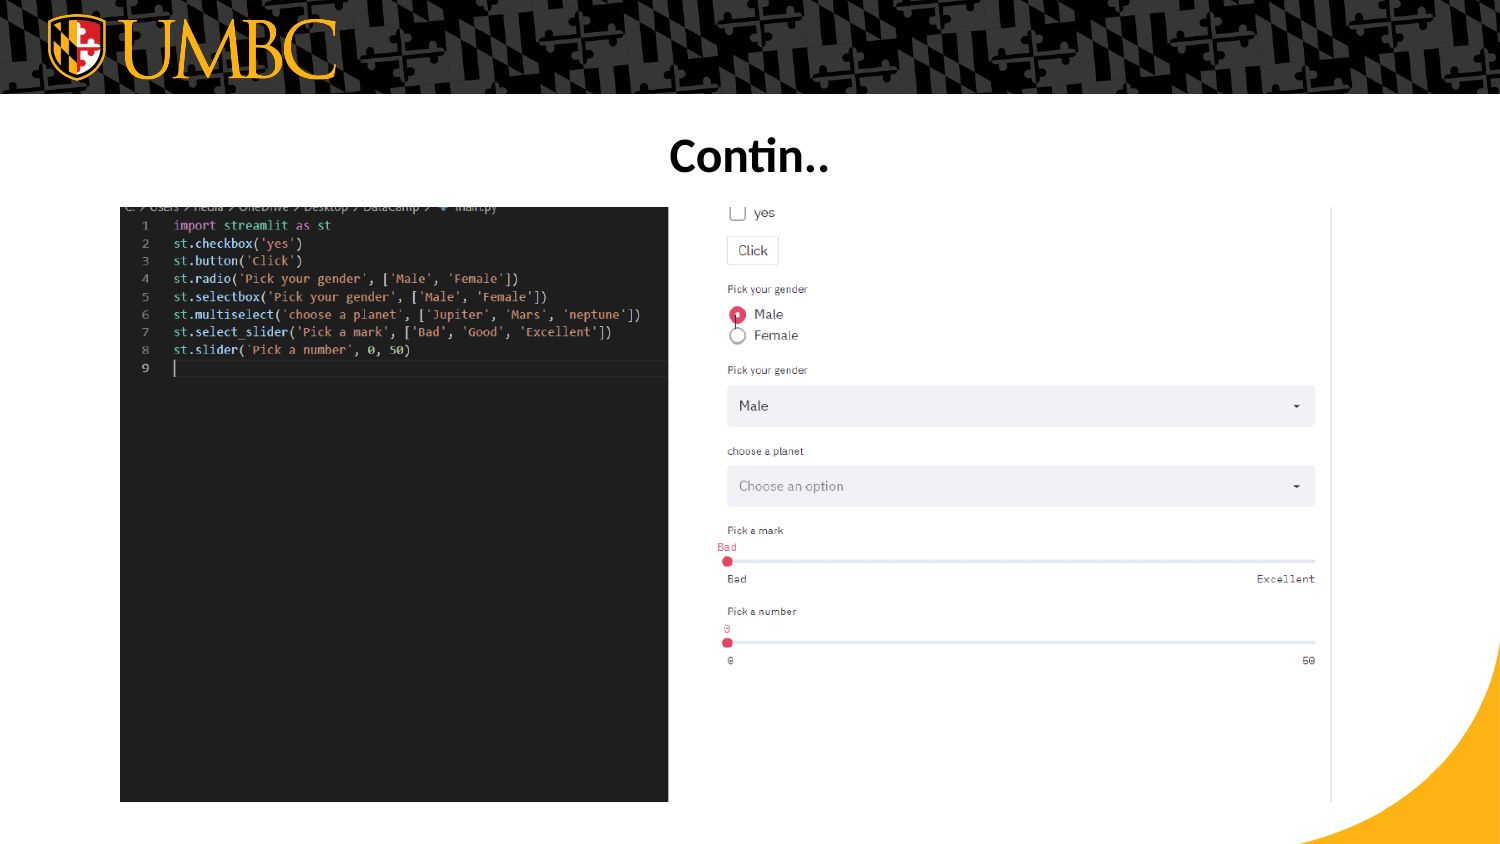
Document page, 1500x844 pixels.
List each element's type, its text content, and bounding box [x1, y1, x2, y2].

picture [120, 207, 1500, 844]
title Contin.. [75, 115, 1425, 190]
picture [0, 0, 1500, 94]
